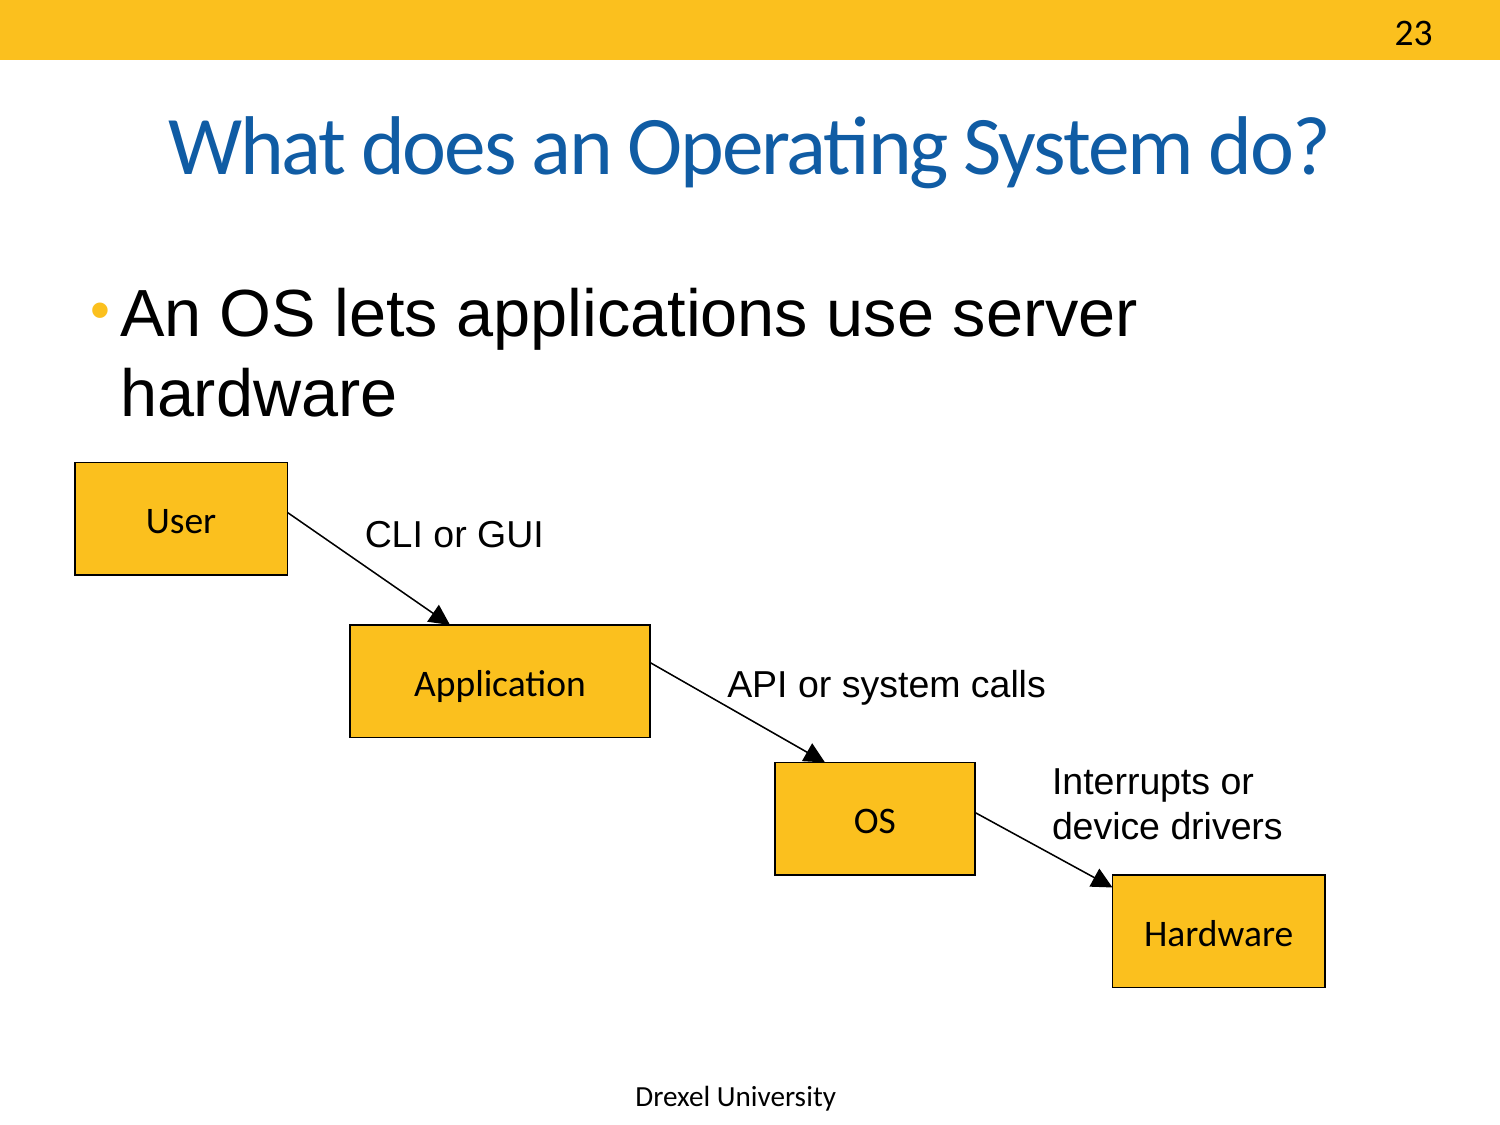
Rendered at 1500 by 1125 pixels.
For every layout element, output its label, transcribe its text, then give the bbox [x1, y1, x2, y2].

title What does an Operating System do? [75, 60, 1425, 223]
slide_number 23 [1379, 0, 1500, 55]
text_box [74, 462, 1401, 988]
text_box An OS lets applications use server hardware [74, 262, 1425, 1005]
